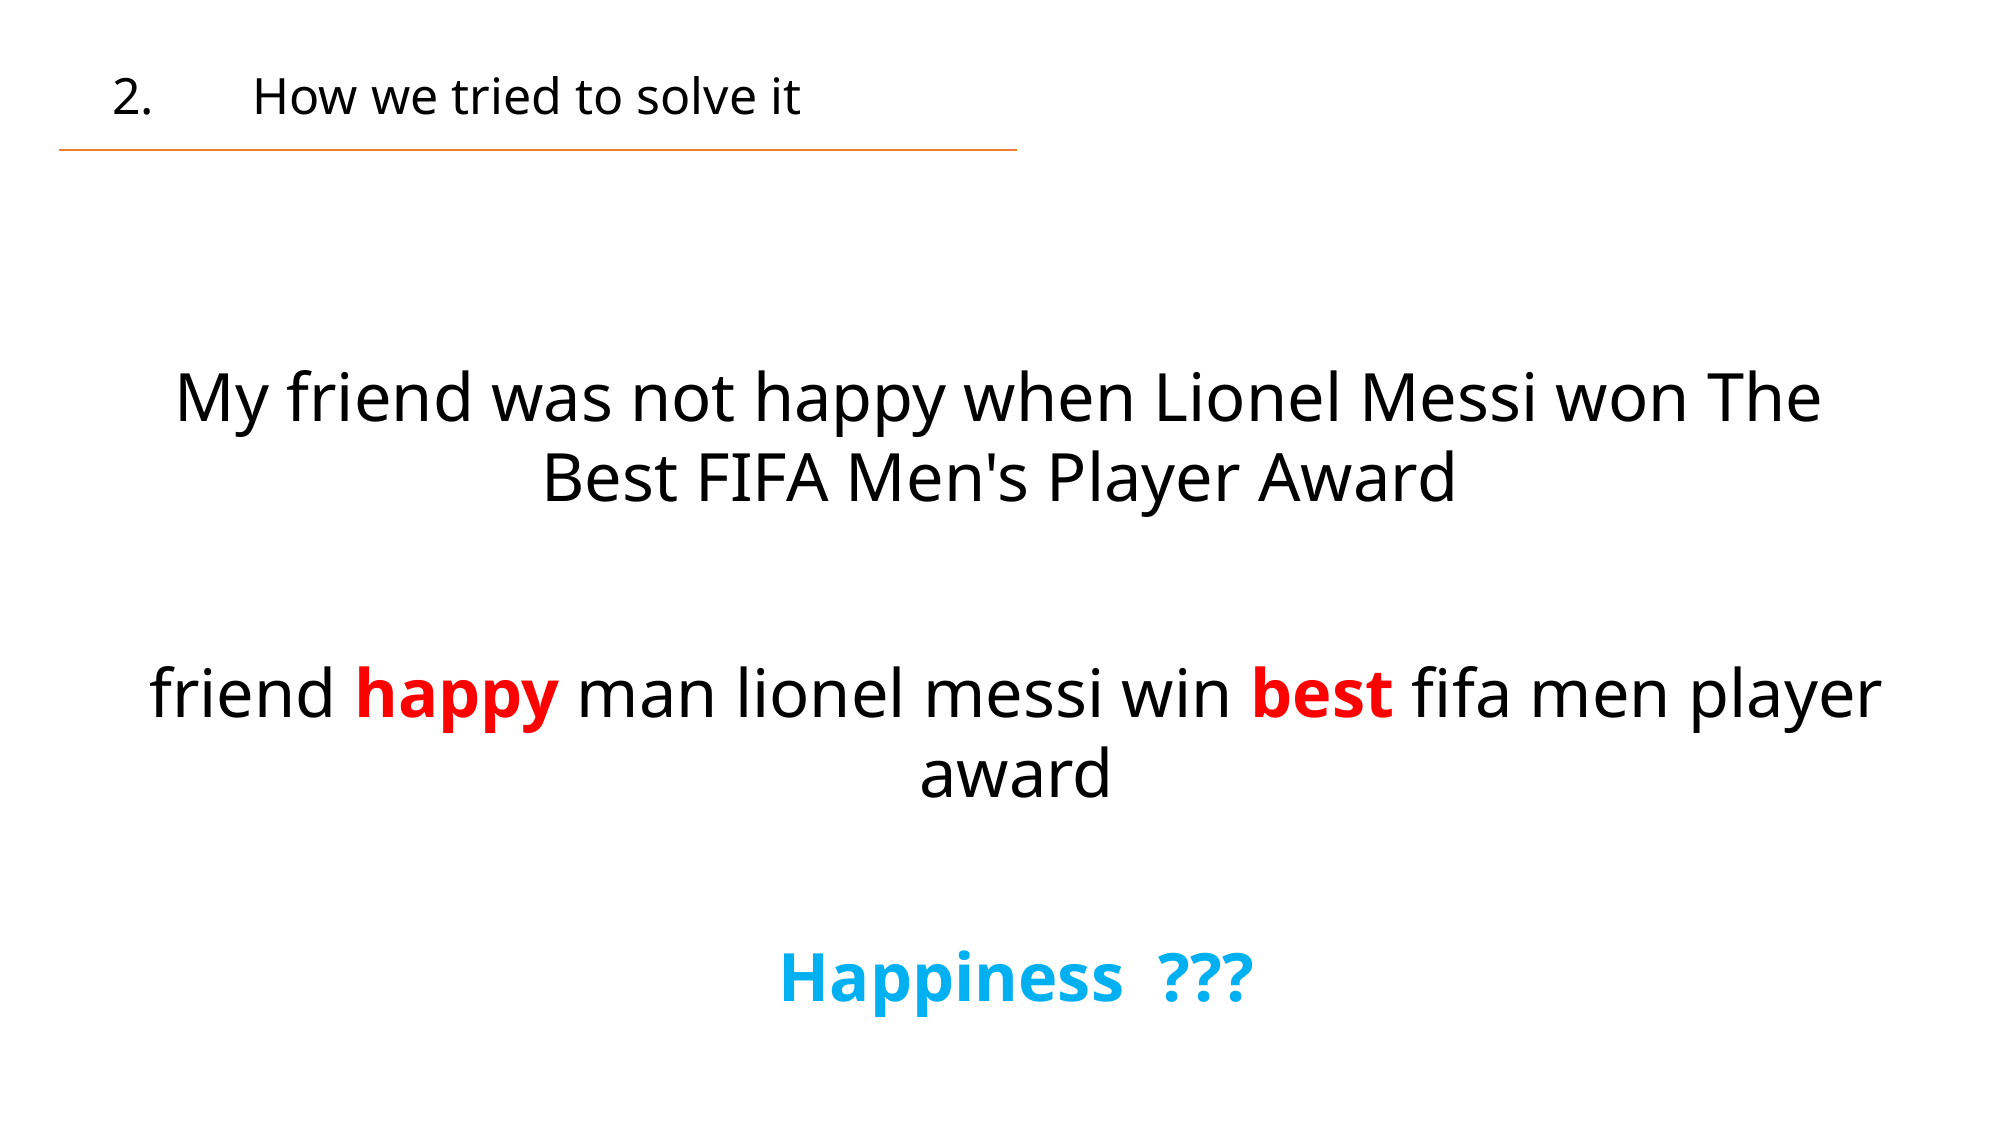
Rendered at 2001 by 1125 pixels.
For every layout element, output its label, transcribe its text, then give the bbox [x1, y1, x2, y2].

text_box friend happy man lionel messi win best fifa men player award [102, 643, 1931, 819]
text_box How we tried to solve it [22, 26, 817, 132]
text_box Happiness ??? [102, 926, 1931, 1022]
text_box My friend was not happy when Lionel Messi won The Best FIFA Men's Player Award [85, 347, 1915, 522]
